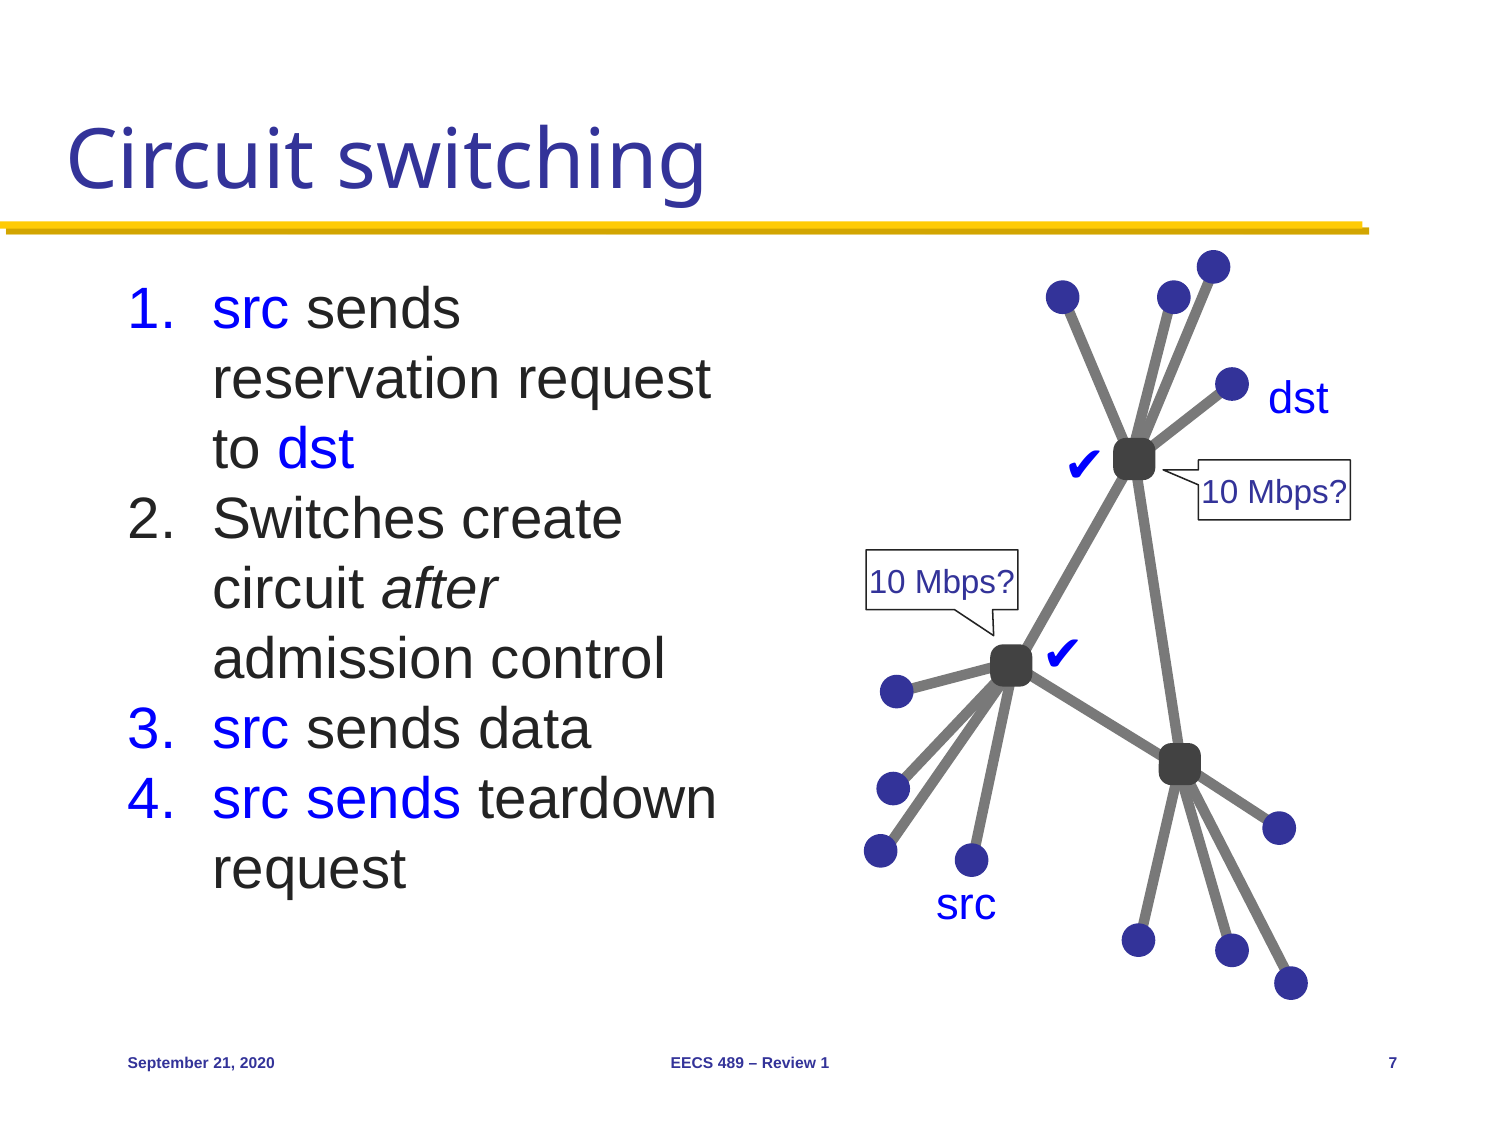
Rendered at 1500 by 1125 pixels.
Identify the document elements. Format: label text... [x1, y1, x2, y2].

text_box src [930, 868, 1003, 935]
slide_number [112, 1024, 426, 1101]
text_box dst [1262, 361, 1336, 401]
title Circuit switching [49, 24, 1451, 213]
footer EECS 489 – Review 1 [512, 1024, 988, 1101]
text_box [710, 402, 1461, 848]
list src sends reservation request to dst Switches create circuit after admission control src sends data src sends teardown request [112, 262, 750, 988]
slide_number 7 [1312, 1024, 1413, 1101]
